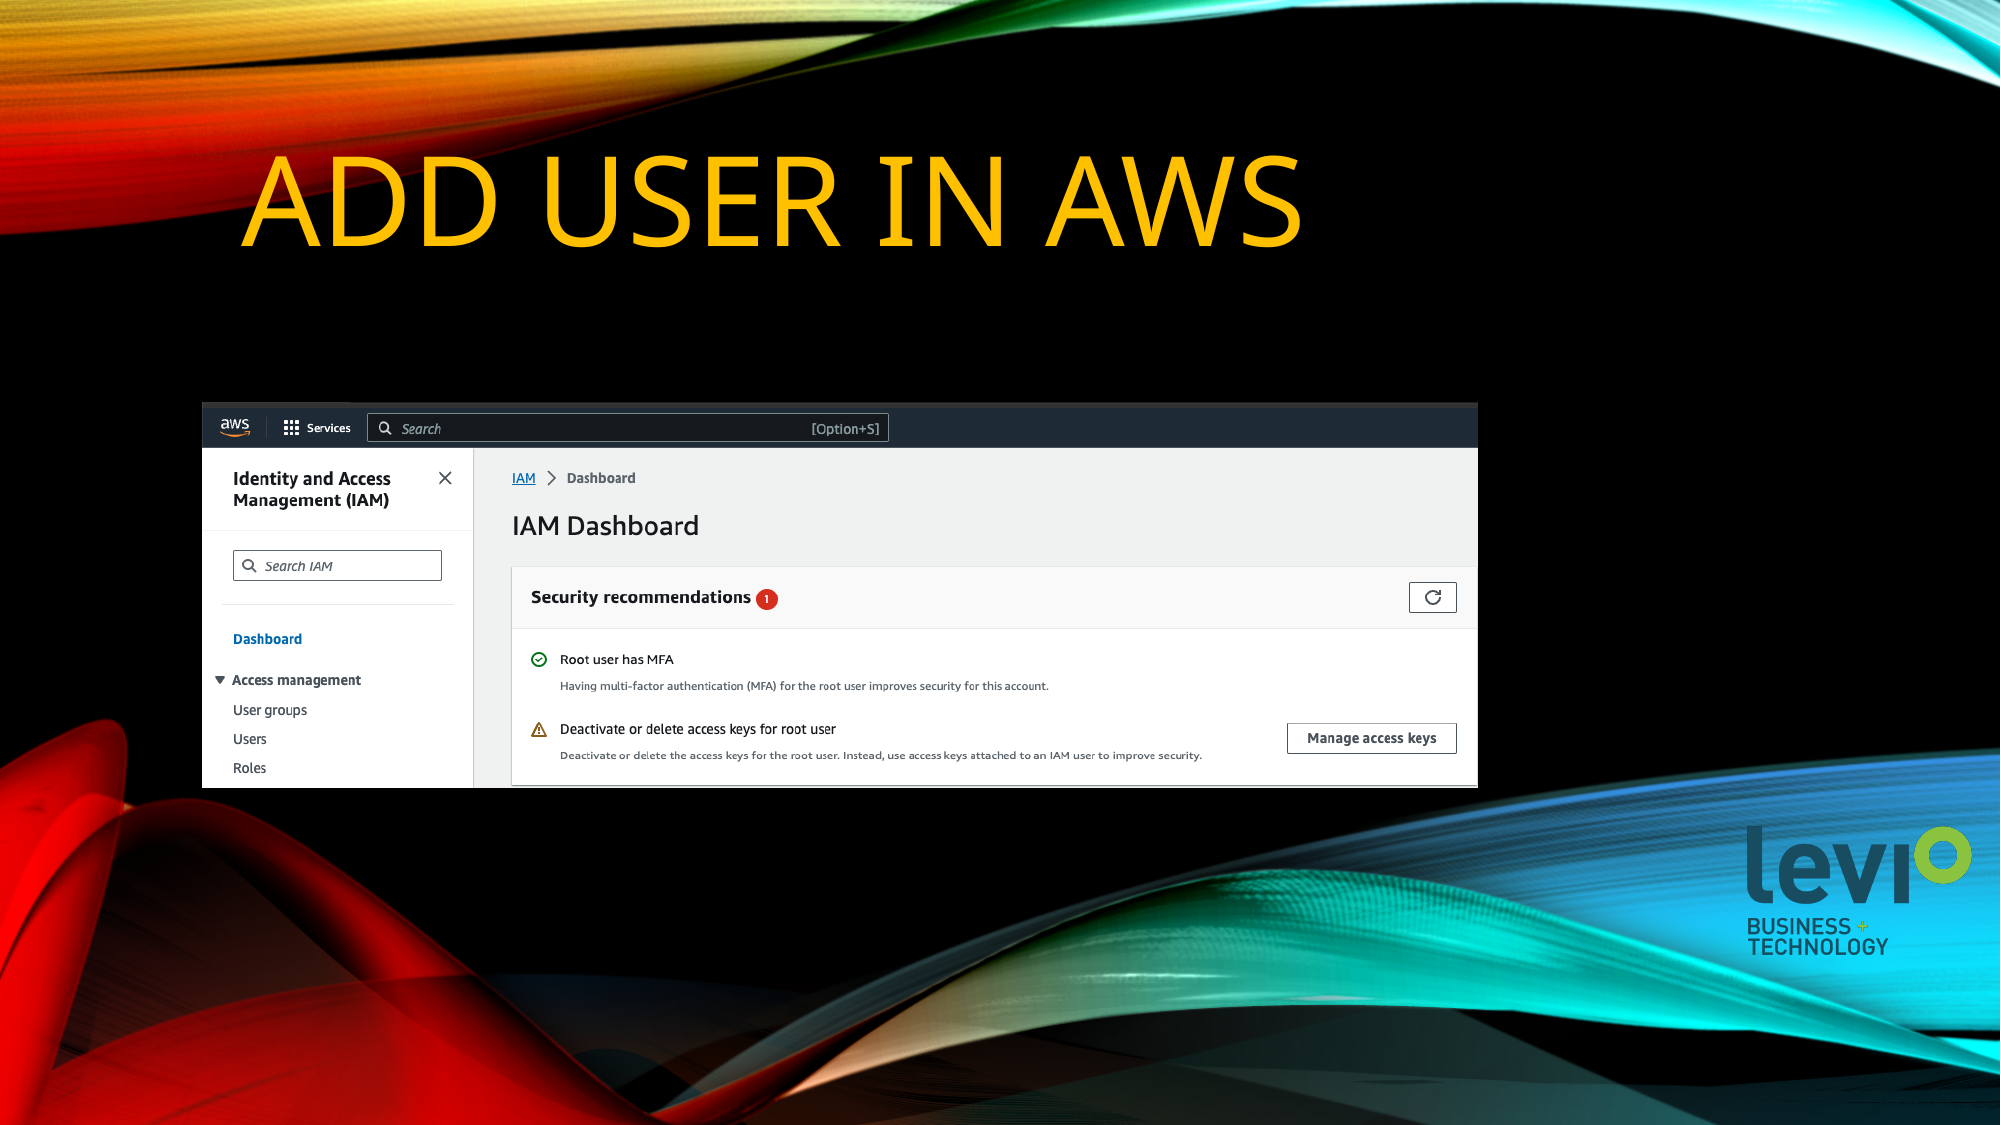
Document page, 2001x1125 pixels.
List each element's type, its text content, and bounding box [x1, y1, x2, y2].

picture [0, 0, 2000, 237]
title Add user in aws [226, 122, 1542, 282]
picture [0, 402, 2000, 1125]
